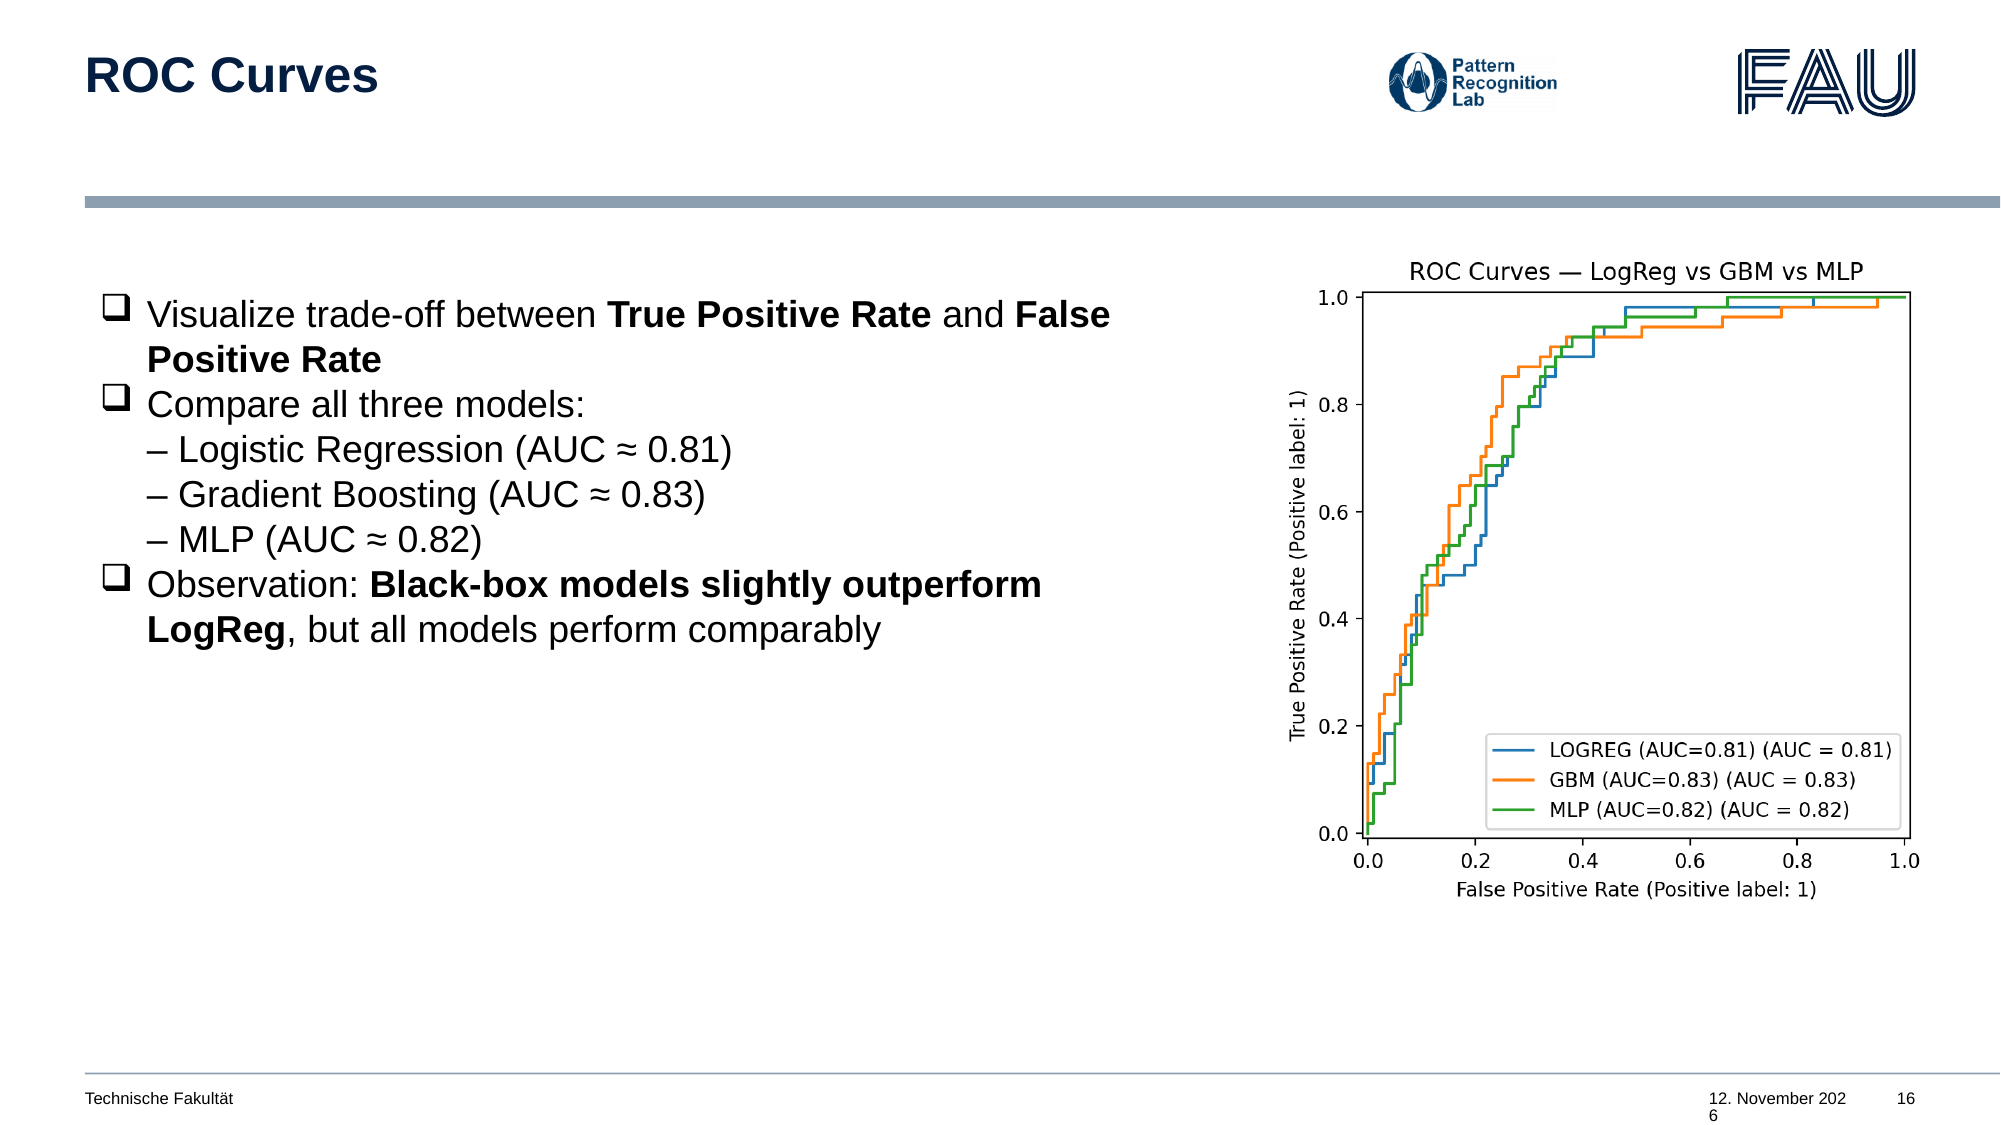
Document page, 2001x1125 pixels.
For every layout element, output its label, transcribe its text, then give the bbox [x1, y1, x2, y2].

slide_number 16 [1883, 1088, 1916, 1109]
footer Technische Fakultät [85, 1088, 983, 1109]
title ROC Curves [85, 49, 1208, 104]
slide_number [1708, 1088, 1849, 1109]
list Visualize trade-off between True Positive Rate and False Positive Rate Compare all three models: – Logistic Regression (AUC ≈ 0.81) – Gradient Boosting (AUC ≈ 0.83) – MLP (AUC ≈ 0.82) Observation: Black-box models slightly outperform LogReg, but all models perform comparably [84, 143, 1208, 797]
picture [1275, 247, 1934, 914]
picture [1383, 49, 1562, 113]
